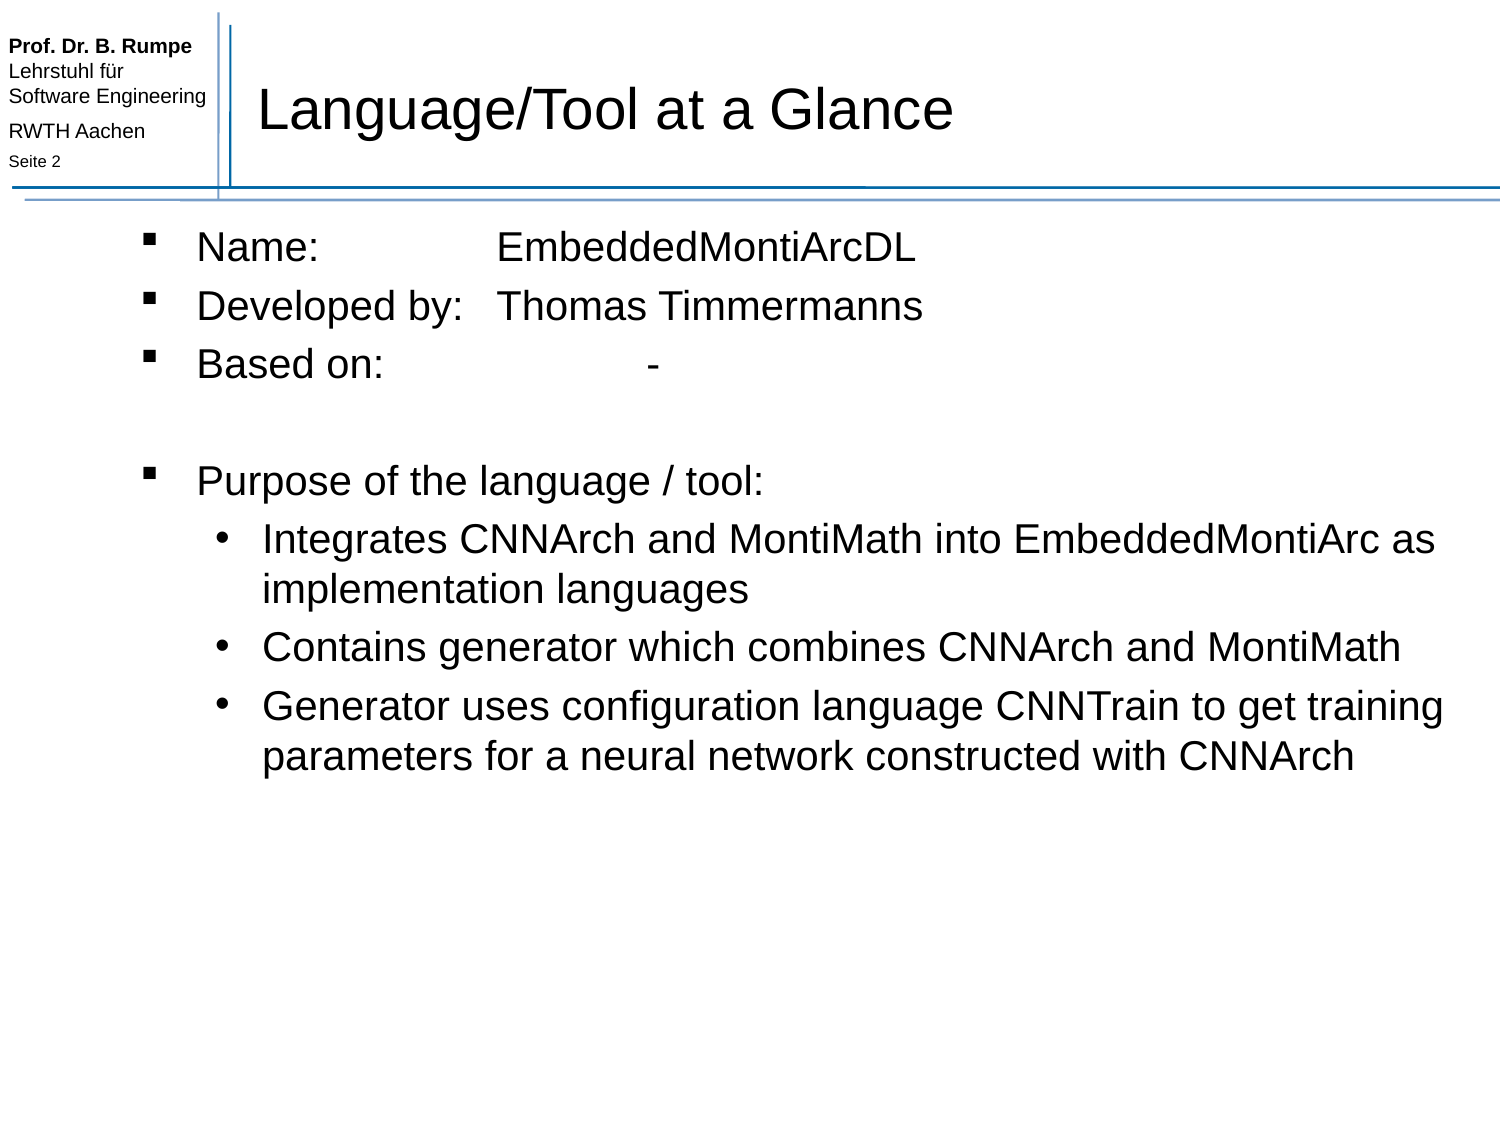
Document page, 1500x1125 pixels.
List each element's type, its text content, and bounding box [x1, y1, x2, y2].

title Language/Tool at a Glance [242, 37, 1483, 176]
list Name: EmbeddedMontiArcDL Developed by: Thomas Timmermanns Based on: - Purpose of the language / tool: Integrates CNNArch and MontiMath into EmbeddedMontiArc as implementation languages Contains generator which combines CNNArch and MontiMath Generator uses configuration language CNNTrain to get training parameters for a neural network constructed with CNNArch [125, 212, 1476, 1101]
